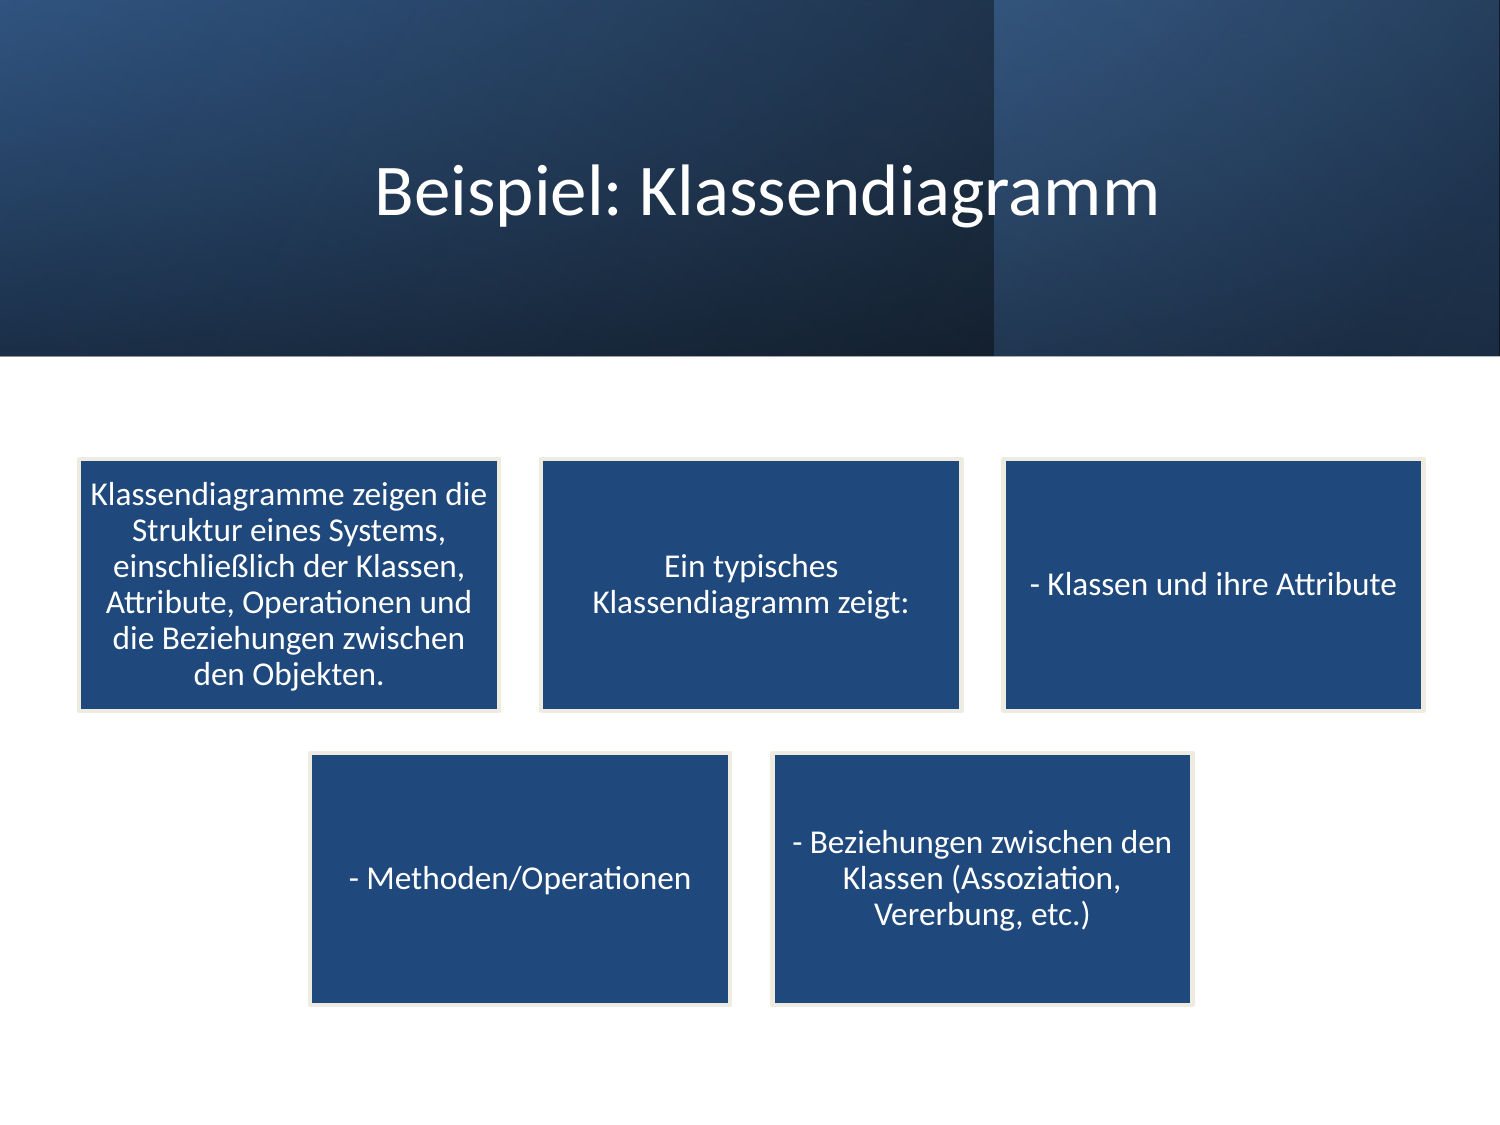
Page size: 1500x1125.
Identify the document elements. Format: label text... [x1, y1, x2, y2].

text_box [0, 0, 1500, 358]
text_box [0, 358, 1500, 1125]
title Beispiel: Klassendiagramm [170, 57, 1366, 316]
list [78, 428, 1424, 1035]
